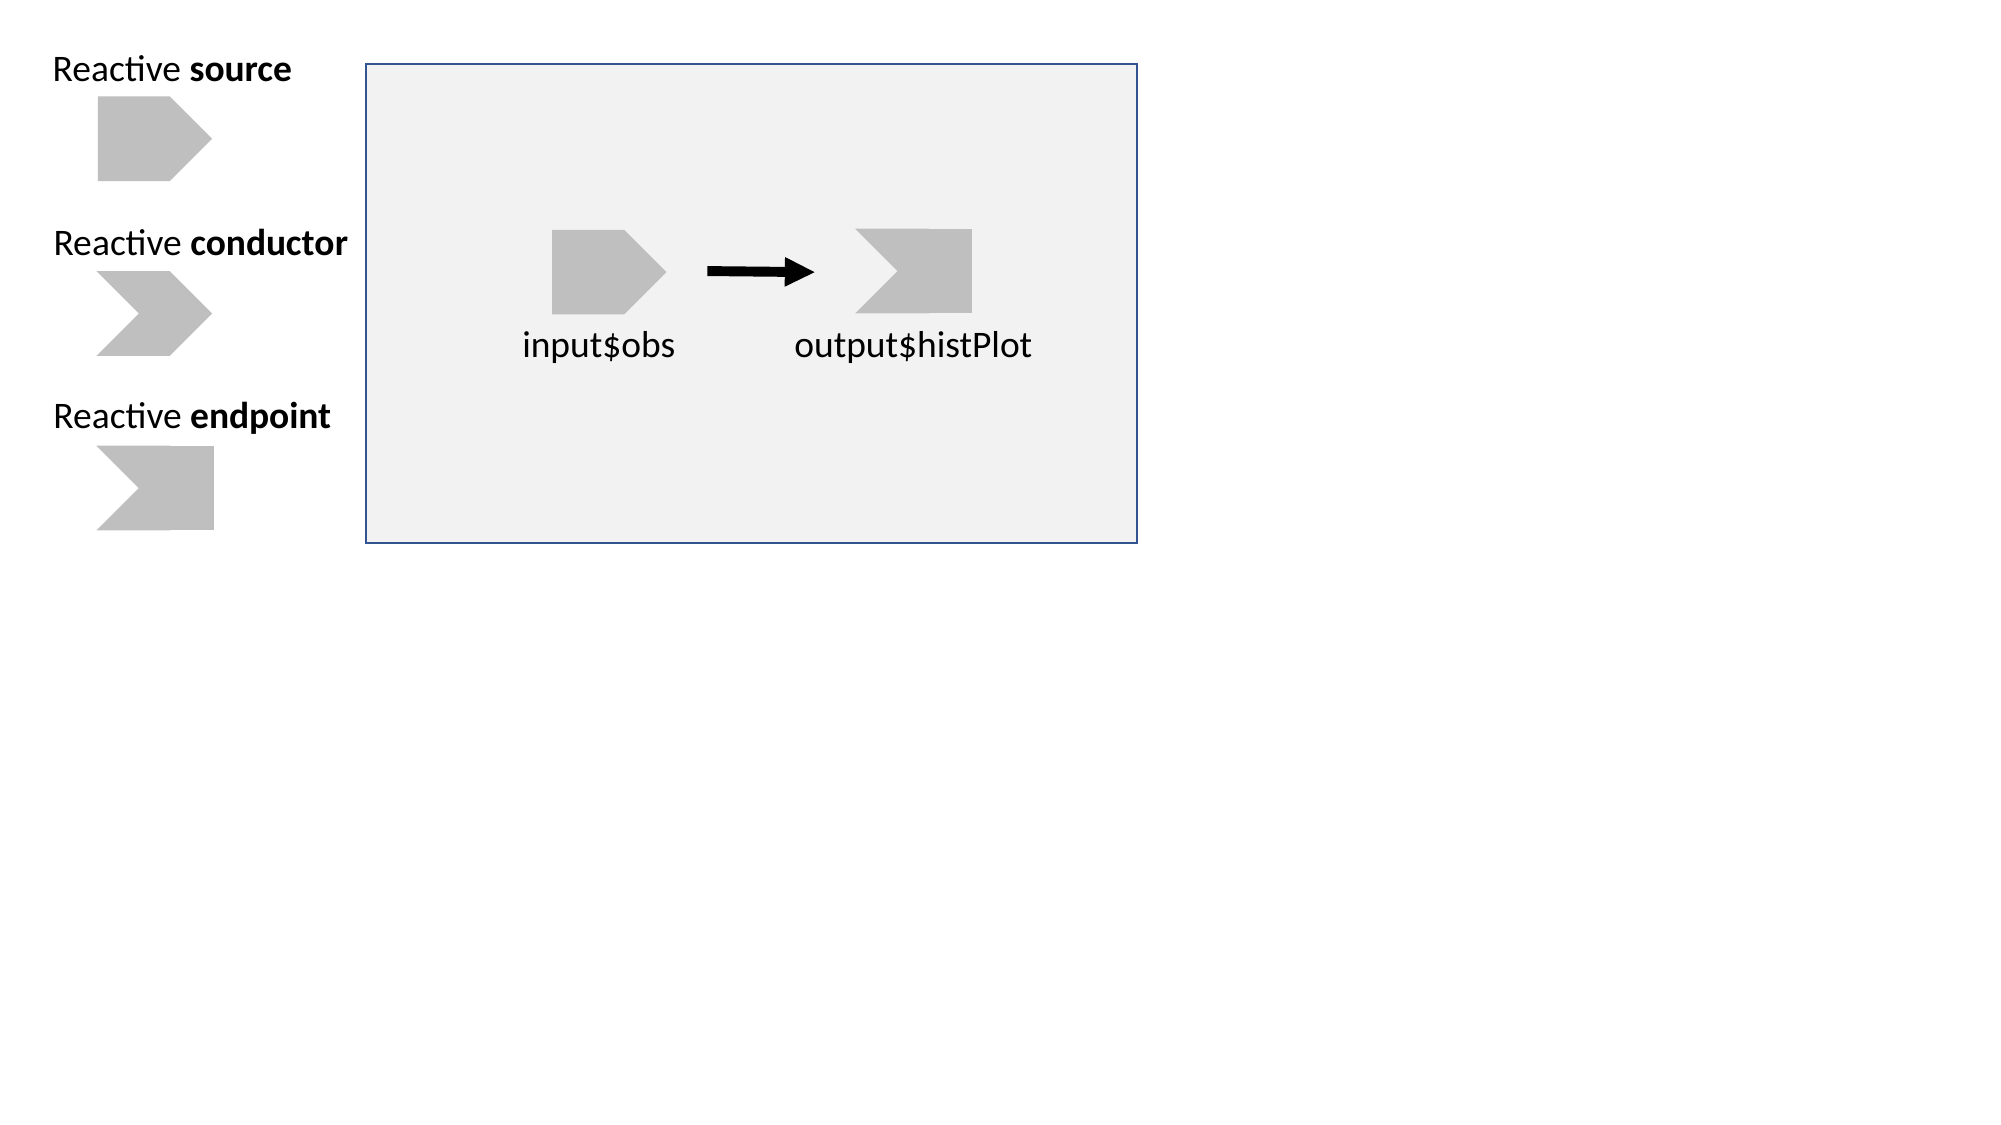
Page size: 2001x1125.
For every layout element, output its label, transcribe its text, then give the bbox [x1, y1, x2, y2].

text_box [98, 446, 213, 530]
text_box Reactive conductor [38, 210, 364, 271]
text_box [857, 229, 972, 313]
text_box output$histPlot [779, 312, 1048, 373]
text_box [365, 63, 1138, 544]
text_box [97, 97, 213, 182]
text_box [552, 229, 667, 312]
text_box [96, 271, 213, 356]
text_box input$obs [507, 312, 691, 373]
text_box Reactive source [37, 36, 308, 97]
text_box Reactive endpoint [38, 383, 347, 444]
